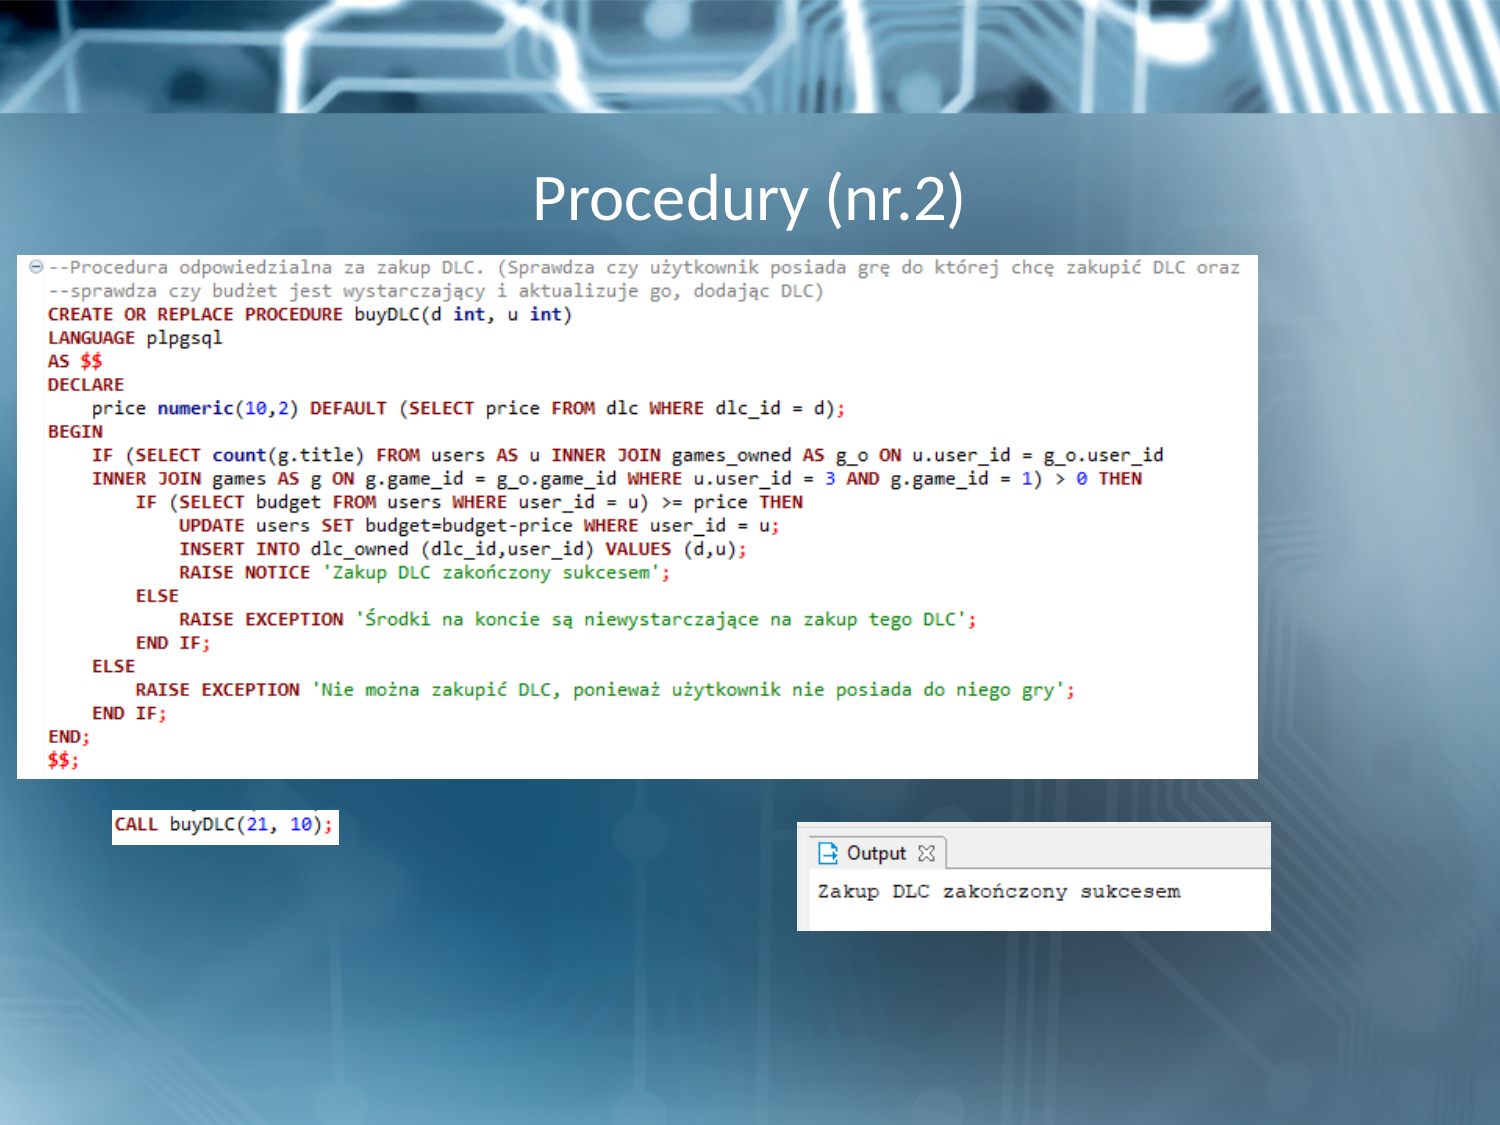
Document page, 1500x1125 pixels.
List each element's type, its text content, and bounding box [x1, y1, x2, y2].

title Procedury (nr.2) [37, 132, 1463, 256]
picture [0, 0, 1500, 1125]
